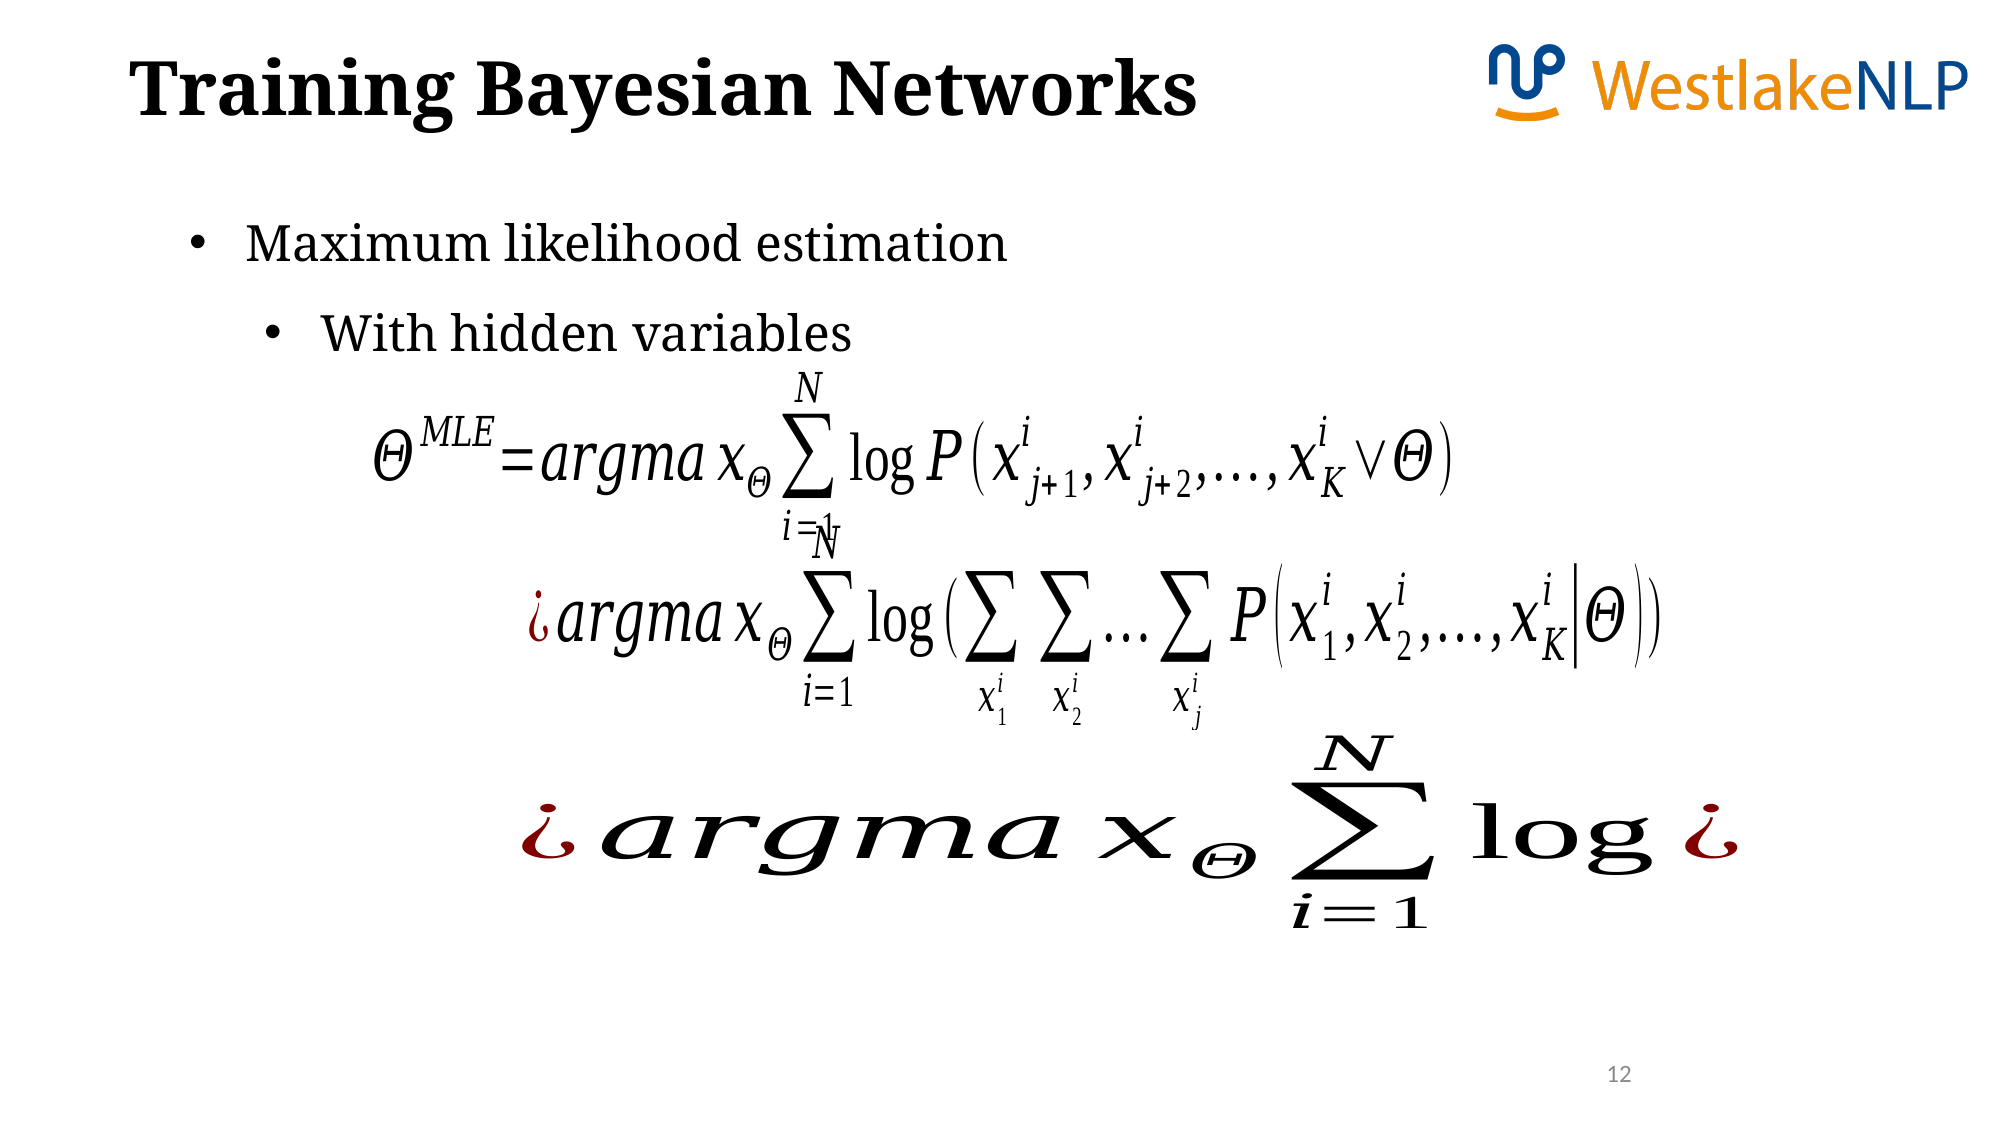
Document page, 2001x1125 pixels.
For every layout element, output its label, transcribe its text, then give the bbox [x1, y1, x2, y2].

slide_number 12 [1309, 1042, 1647, 1103]
picture [1459, 0, 2000, 170]
text_box Training Bayesian Networks [114, 33, 1348, 139]
text_box Maximum likelihood estimation With hidden variables [174, 173, 1663, 459]
